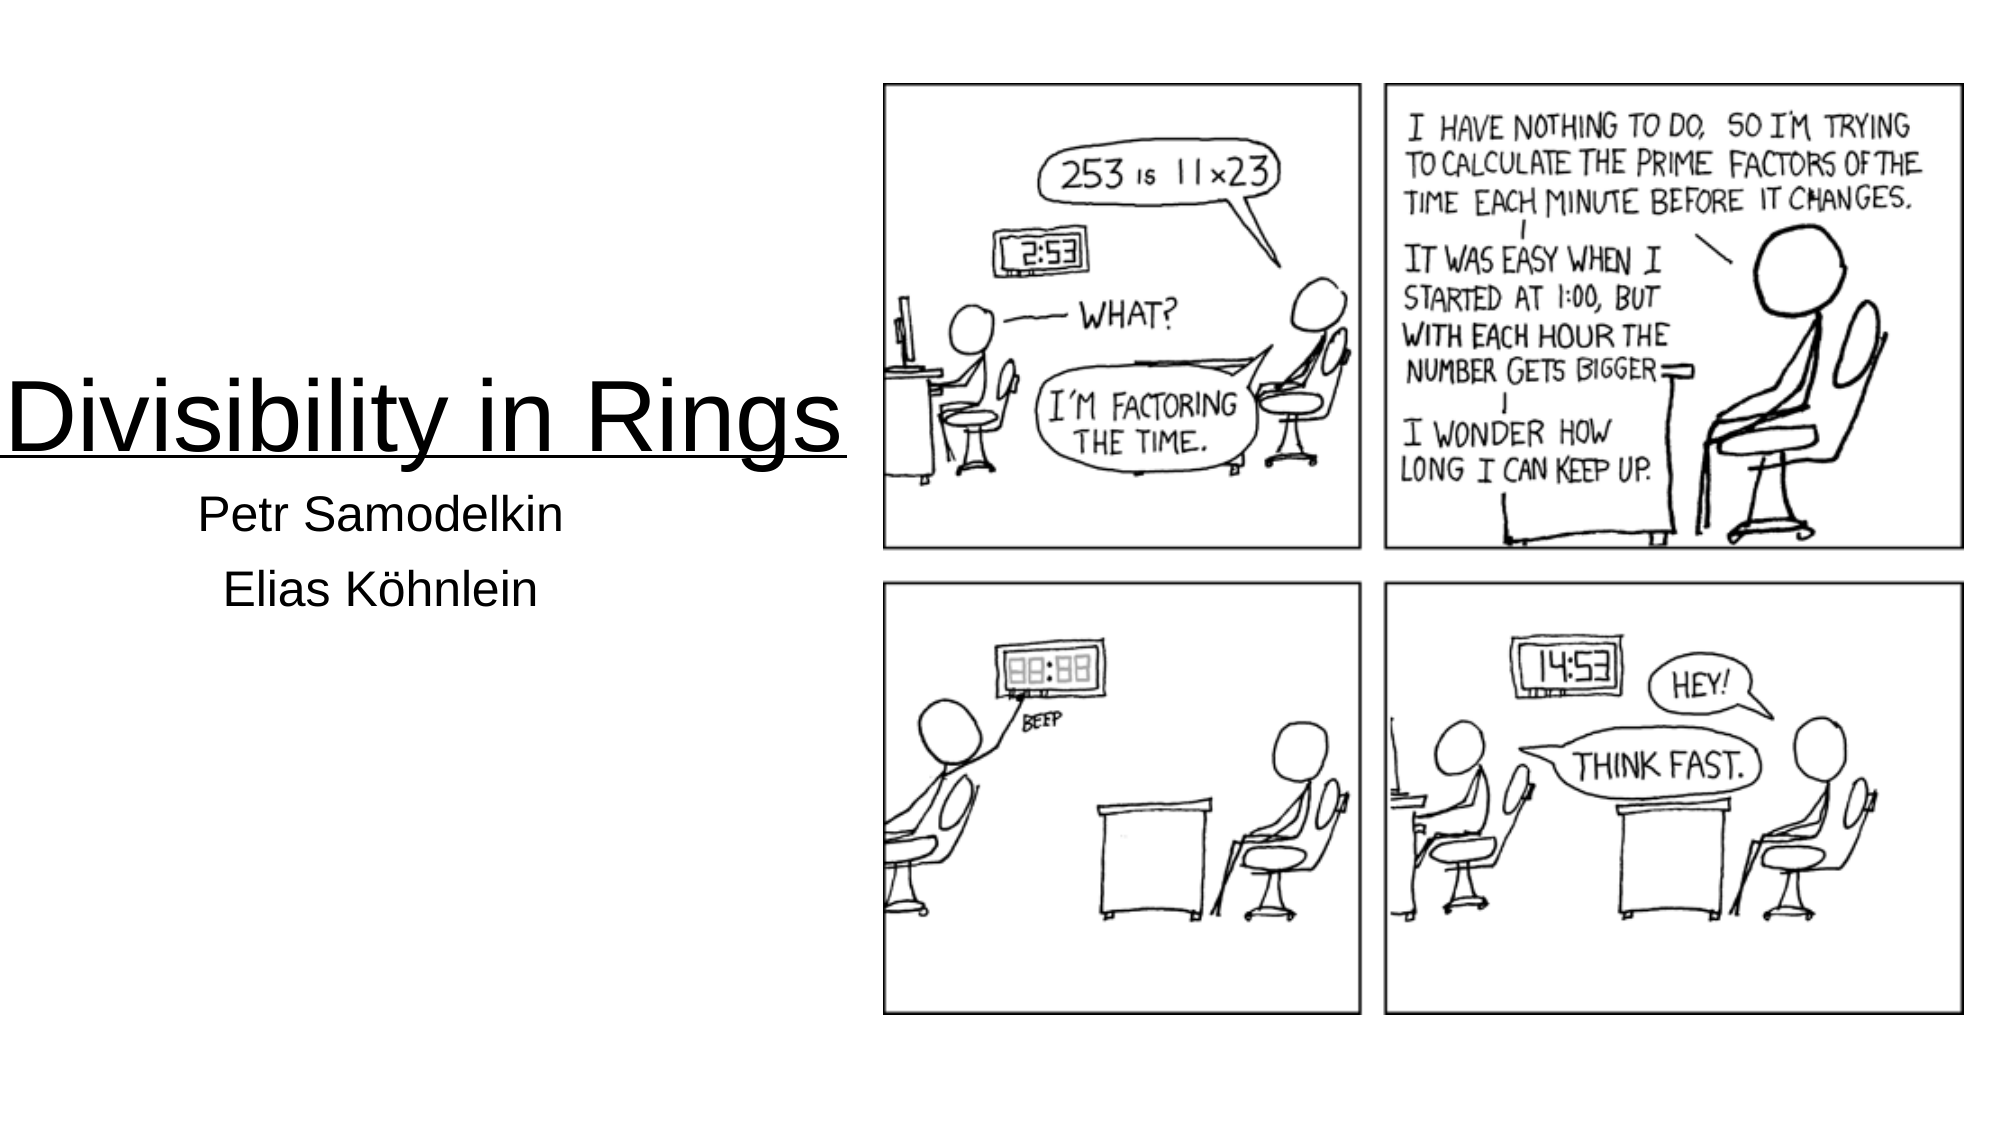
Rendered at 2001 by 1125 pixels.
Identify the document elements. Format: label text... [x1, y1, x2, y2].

subtitle Petr Samodelkin Elias Köhnlein [171, 480, 590, 645]
picture [882, 83, 1965, 1015]
title Divisibility in Rings [0, 287, 866, 481]
